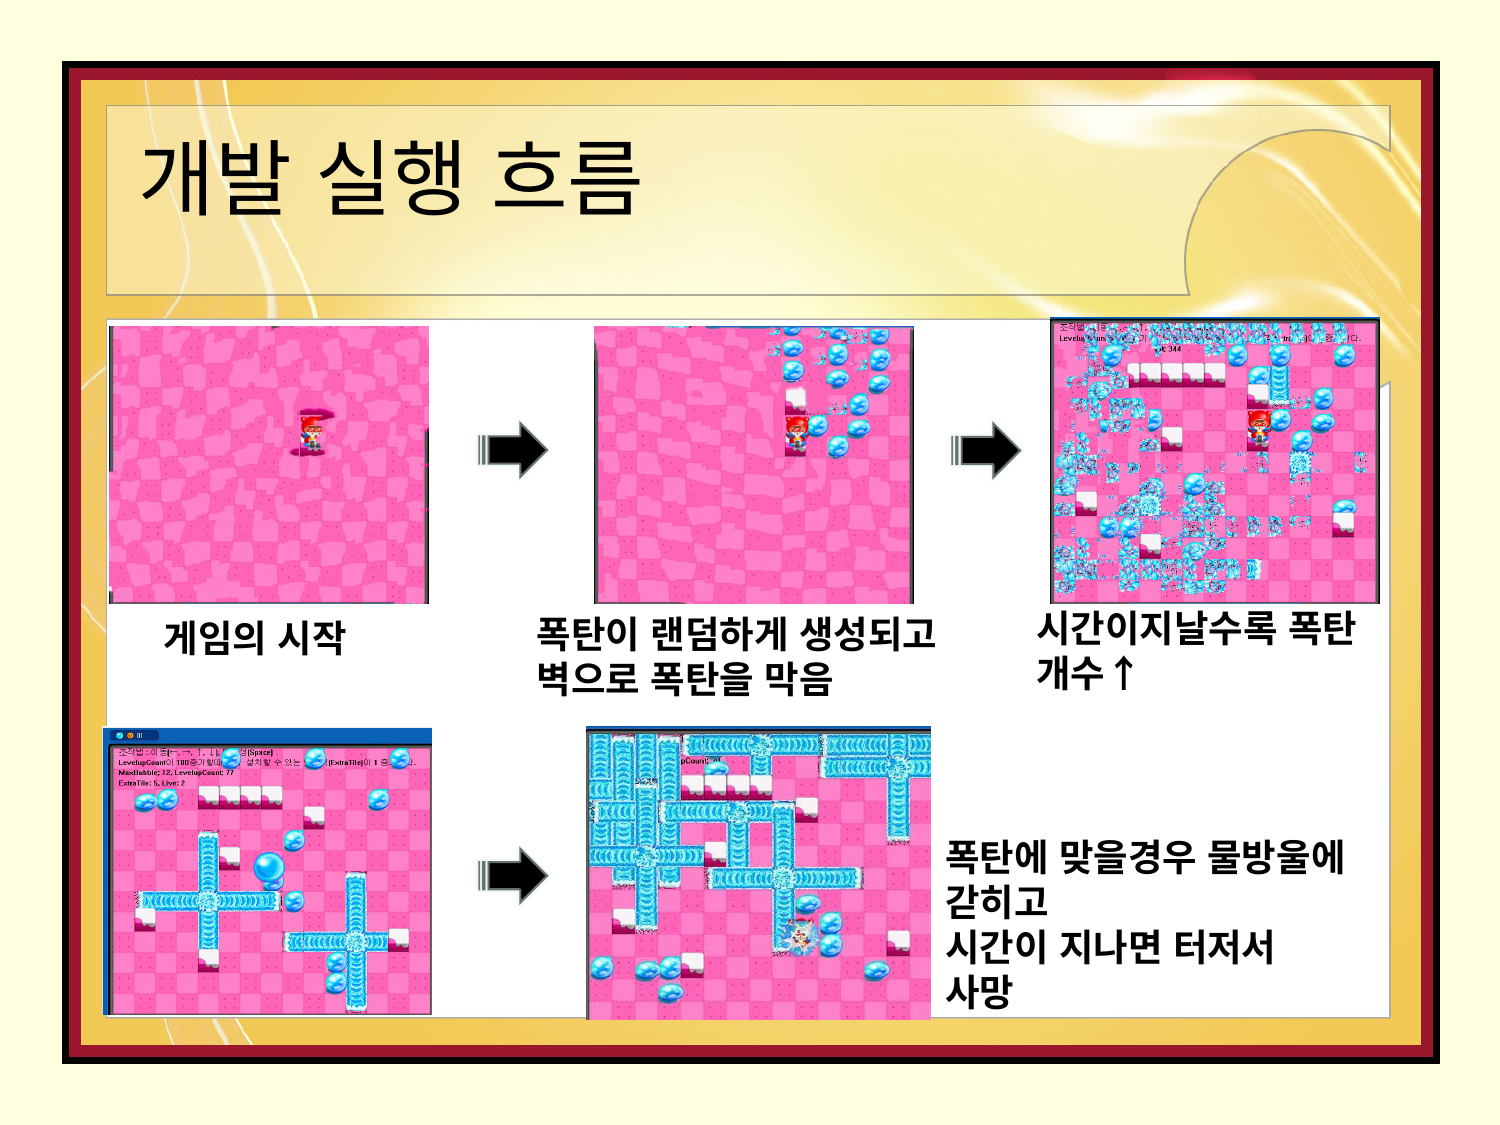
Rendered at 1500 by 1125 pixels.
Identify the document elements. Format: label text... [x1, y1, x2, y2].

text_box [949, 419, 1024, 482]
picture [0, 0, 1500, 1125]
title 개발 실행 흐름 [123, 113, 1152, 240]
text_box 폭탄이 랜덤하게 생성되고 벽으로 폭탄을 막음 [522, 603, 996, 709]
text_box 게임의 시작 [119, 614, 363, 668]
text_box [476, 844, 551, 907]
text_box 폭탄에 맞을경우 물방울에 갇히고 시간이 지나면 터저서 사망 [935, 826, 1380, 1021]
text_box [476, 418, 551, 482]
text_box 시간이지날수록 폭탄 개수↑ [1021, 597, 1412, 703]
